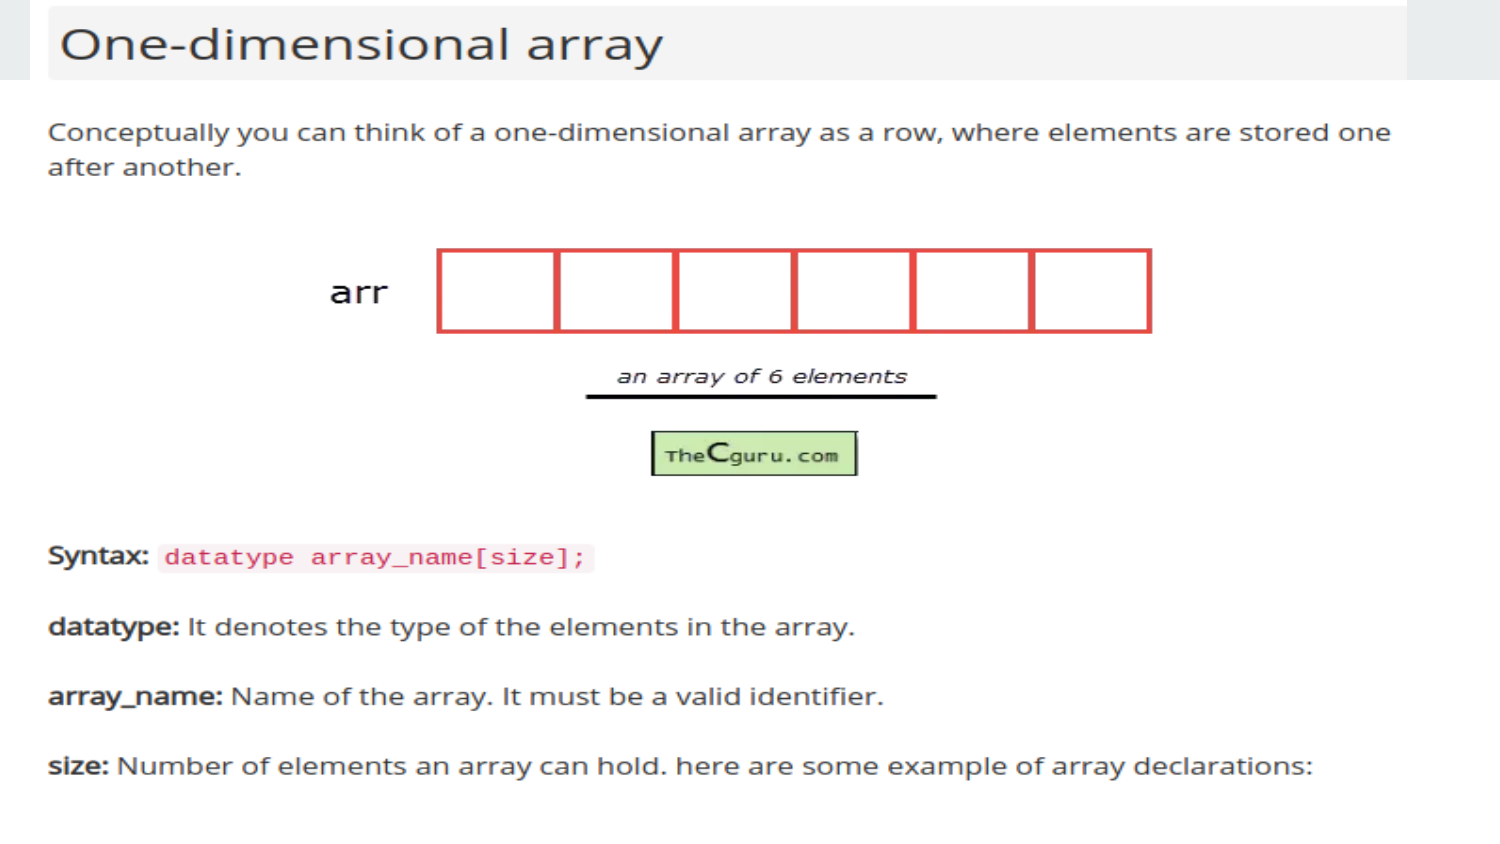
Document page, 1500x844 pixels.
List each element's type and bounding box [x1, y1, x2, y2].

picture [30, 0, 1407, 785]
